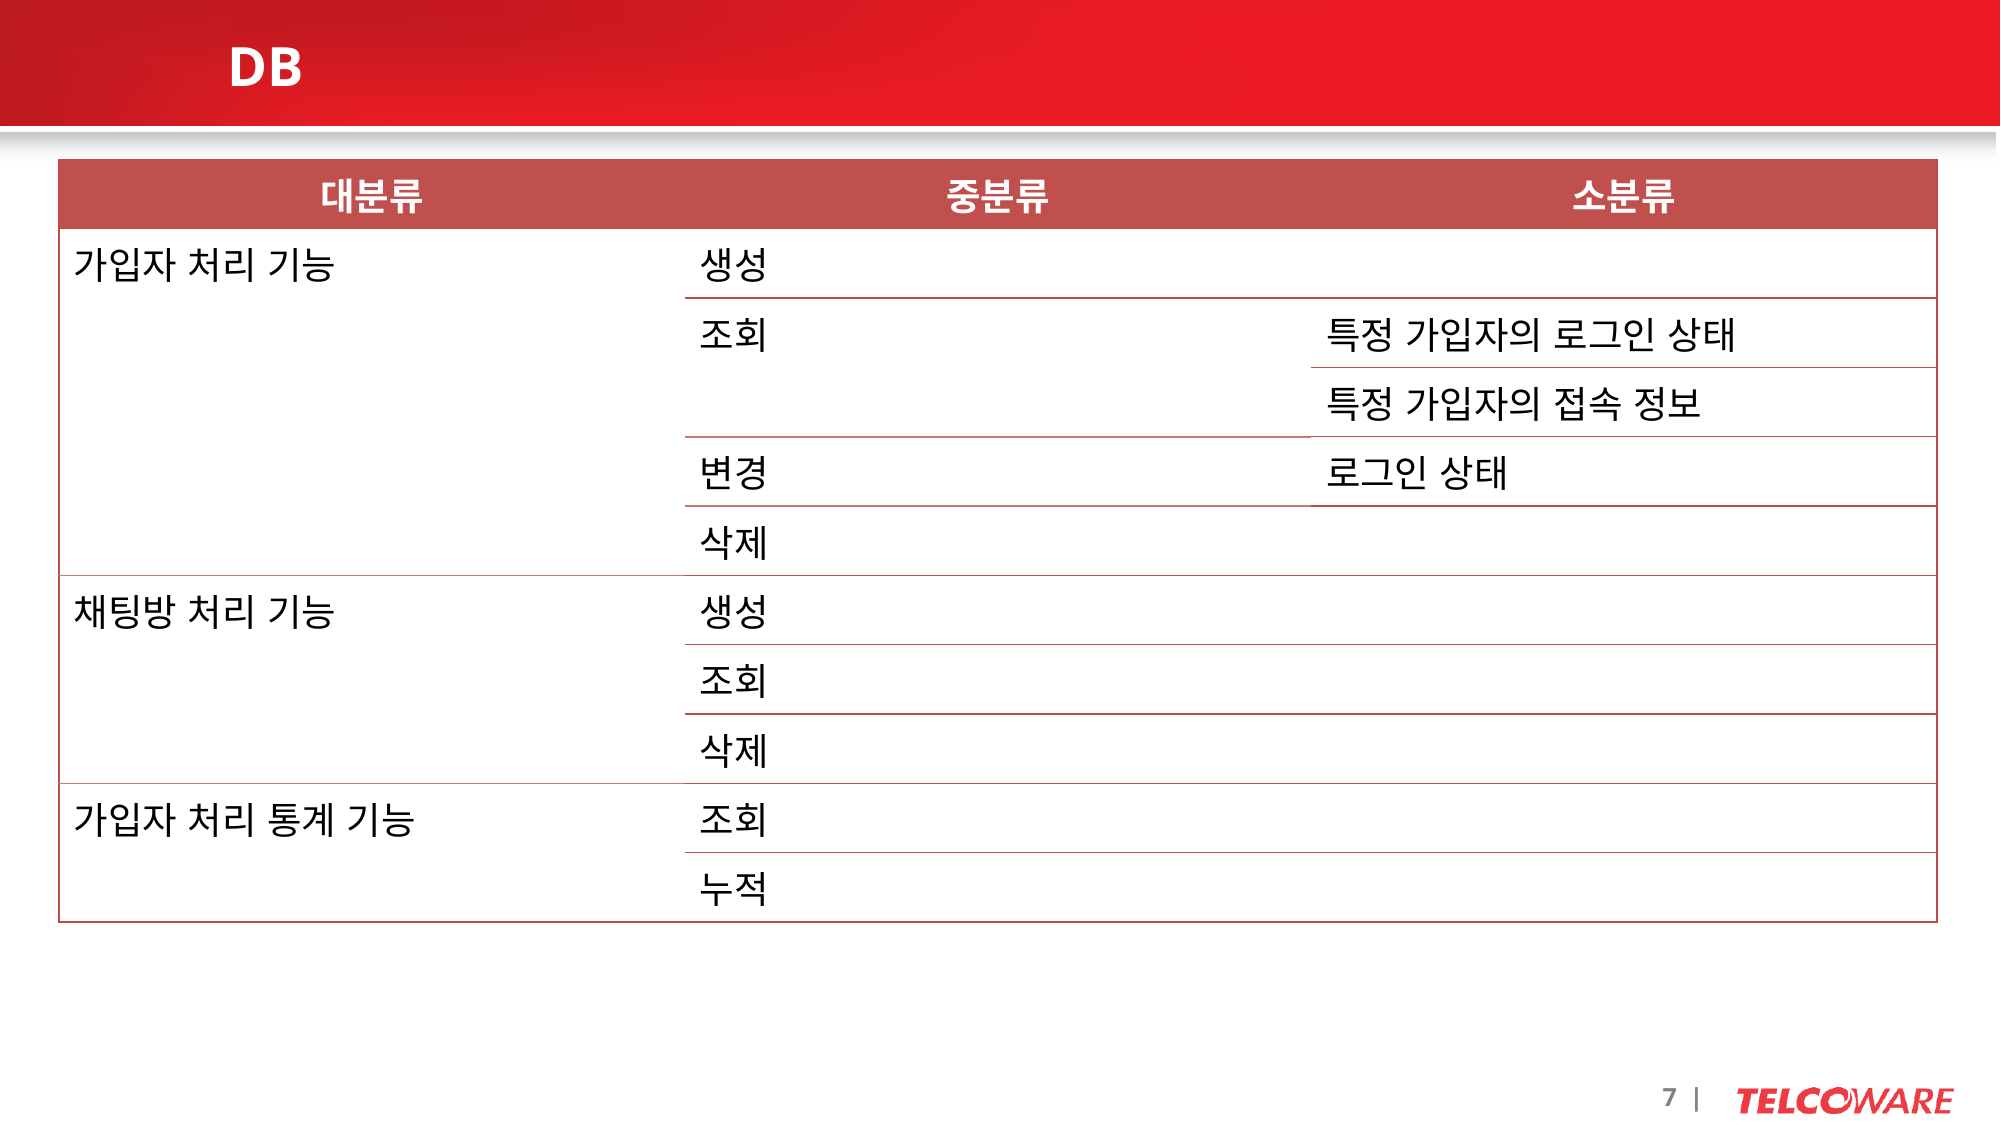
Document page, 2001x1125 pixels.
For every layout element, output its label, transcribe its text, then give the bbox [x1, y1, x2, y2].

table_cell [1311, 715, 1936, 783]
table_cell 특정 가입자의 접속 정보 [1311, 368, 1936, 436]
table_cell [1311, 784, 1936, 852]
table_cell 조회 [685, 645, 1311, 713]
table_cell [1311, 229, 1936, 297]
title DB [212, 17, 1988, 112]
table_cell 조회 [685, 784, 1311, 852]
table_cell 채팅방 처리 기능 [60, 576, 685, 783]
table_cell [1311, 645, 1936, 713]
table_cell 삭제 [685, 507, 1311, 575]
table_cell 가입자 처리 기능 [60, 229, 685, 575]
table_cell 변경 [685, 438, 1311, 505]
table_cell 특정 가입자의 로그인 상태 [1311, 299, 1936, 367]
table_cell 생성 [685, 229, 1311, 297]
table_cell 로그인 상태 [1311, 437, 1936, 505]
table_cell [1311, 853, 1936, 921]
table_cell 조회 [685, 299, 1311, 436]
table_cell 누적 [685, 853, 1311, 921]
table_cell [1311, 507, 1936, 575]
table_cell 가입자 처리 통계 기능 [60, 784, 685, 921]
table_header 대분류 [60, 160, 685, 228]
table_cell 생성 [685, 576, 1311, 644]
table_header 중분류 [685, 160, 1311, 228]
table_header 소분류 [1311, 160, 1936, 228]
table_cell 삭제 [685, 715, 1311, 783]
table_cell [1311, 576, 1936, 644]
picture [0, 0, 2000, 1125]
